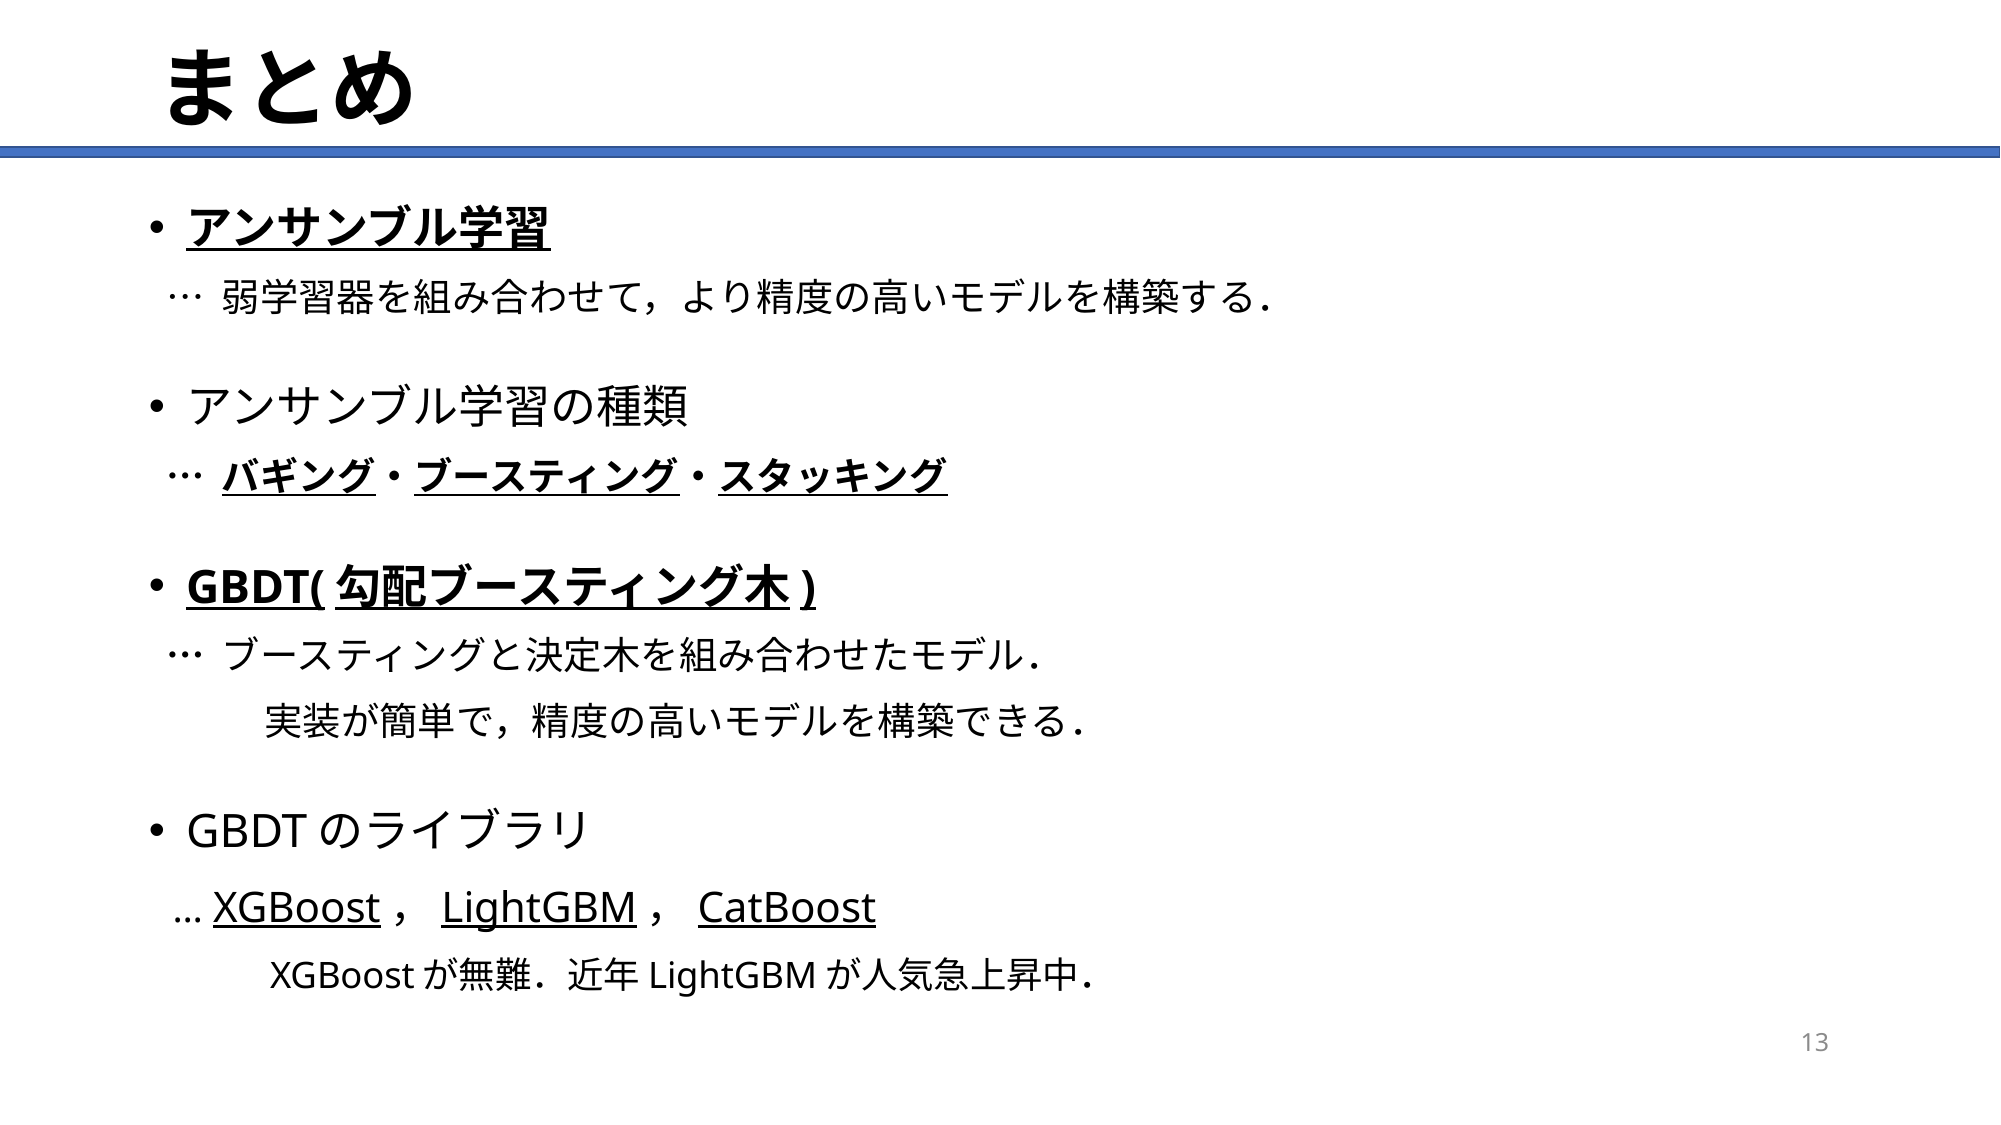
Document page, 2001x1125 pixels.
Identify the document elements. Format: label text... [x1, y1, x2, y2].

list アンサンブル学習 … 弱学習器を組み合わせて，より精度の高いモデルを構築する． アンサンブル学習の種類 … バギング・ブースティング・スタッキング GBDT(勾配ブースティング木) … ブースティングと決定木を組み合わせたモデル． 実装が簡単で，精度の高いモデルを構築できる． GBDTのライブラリ … XGBoost，LightGBM，CatBoost XGBoostが無難．近年LightGBMが人気急上昇中． [133, 191, 1859, 1013]
title まとめ [141, 37, 1863, 146]
slide_number 13 [1394, 1013, 1844, 1074]
text_box [0, 146, 2000, 158]
